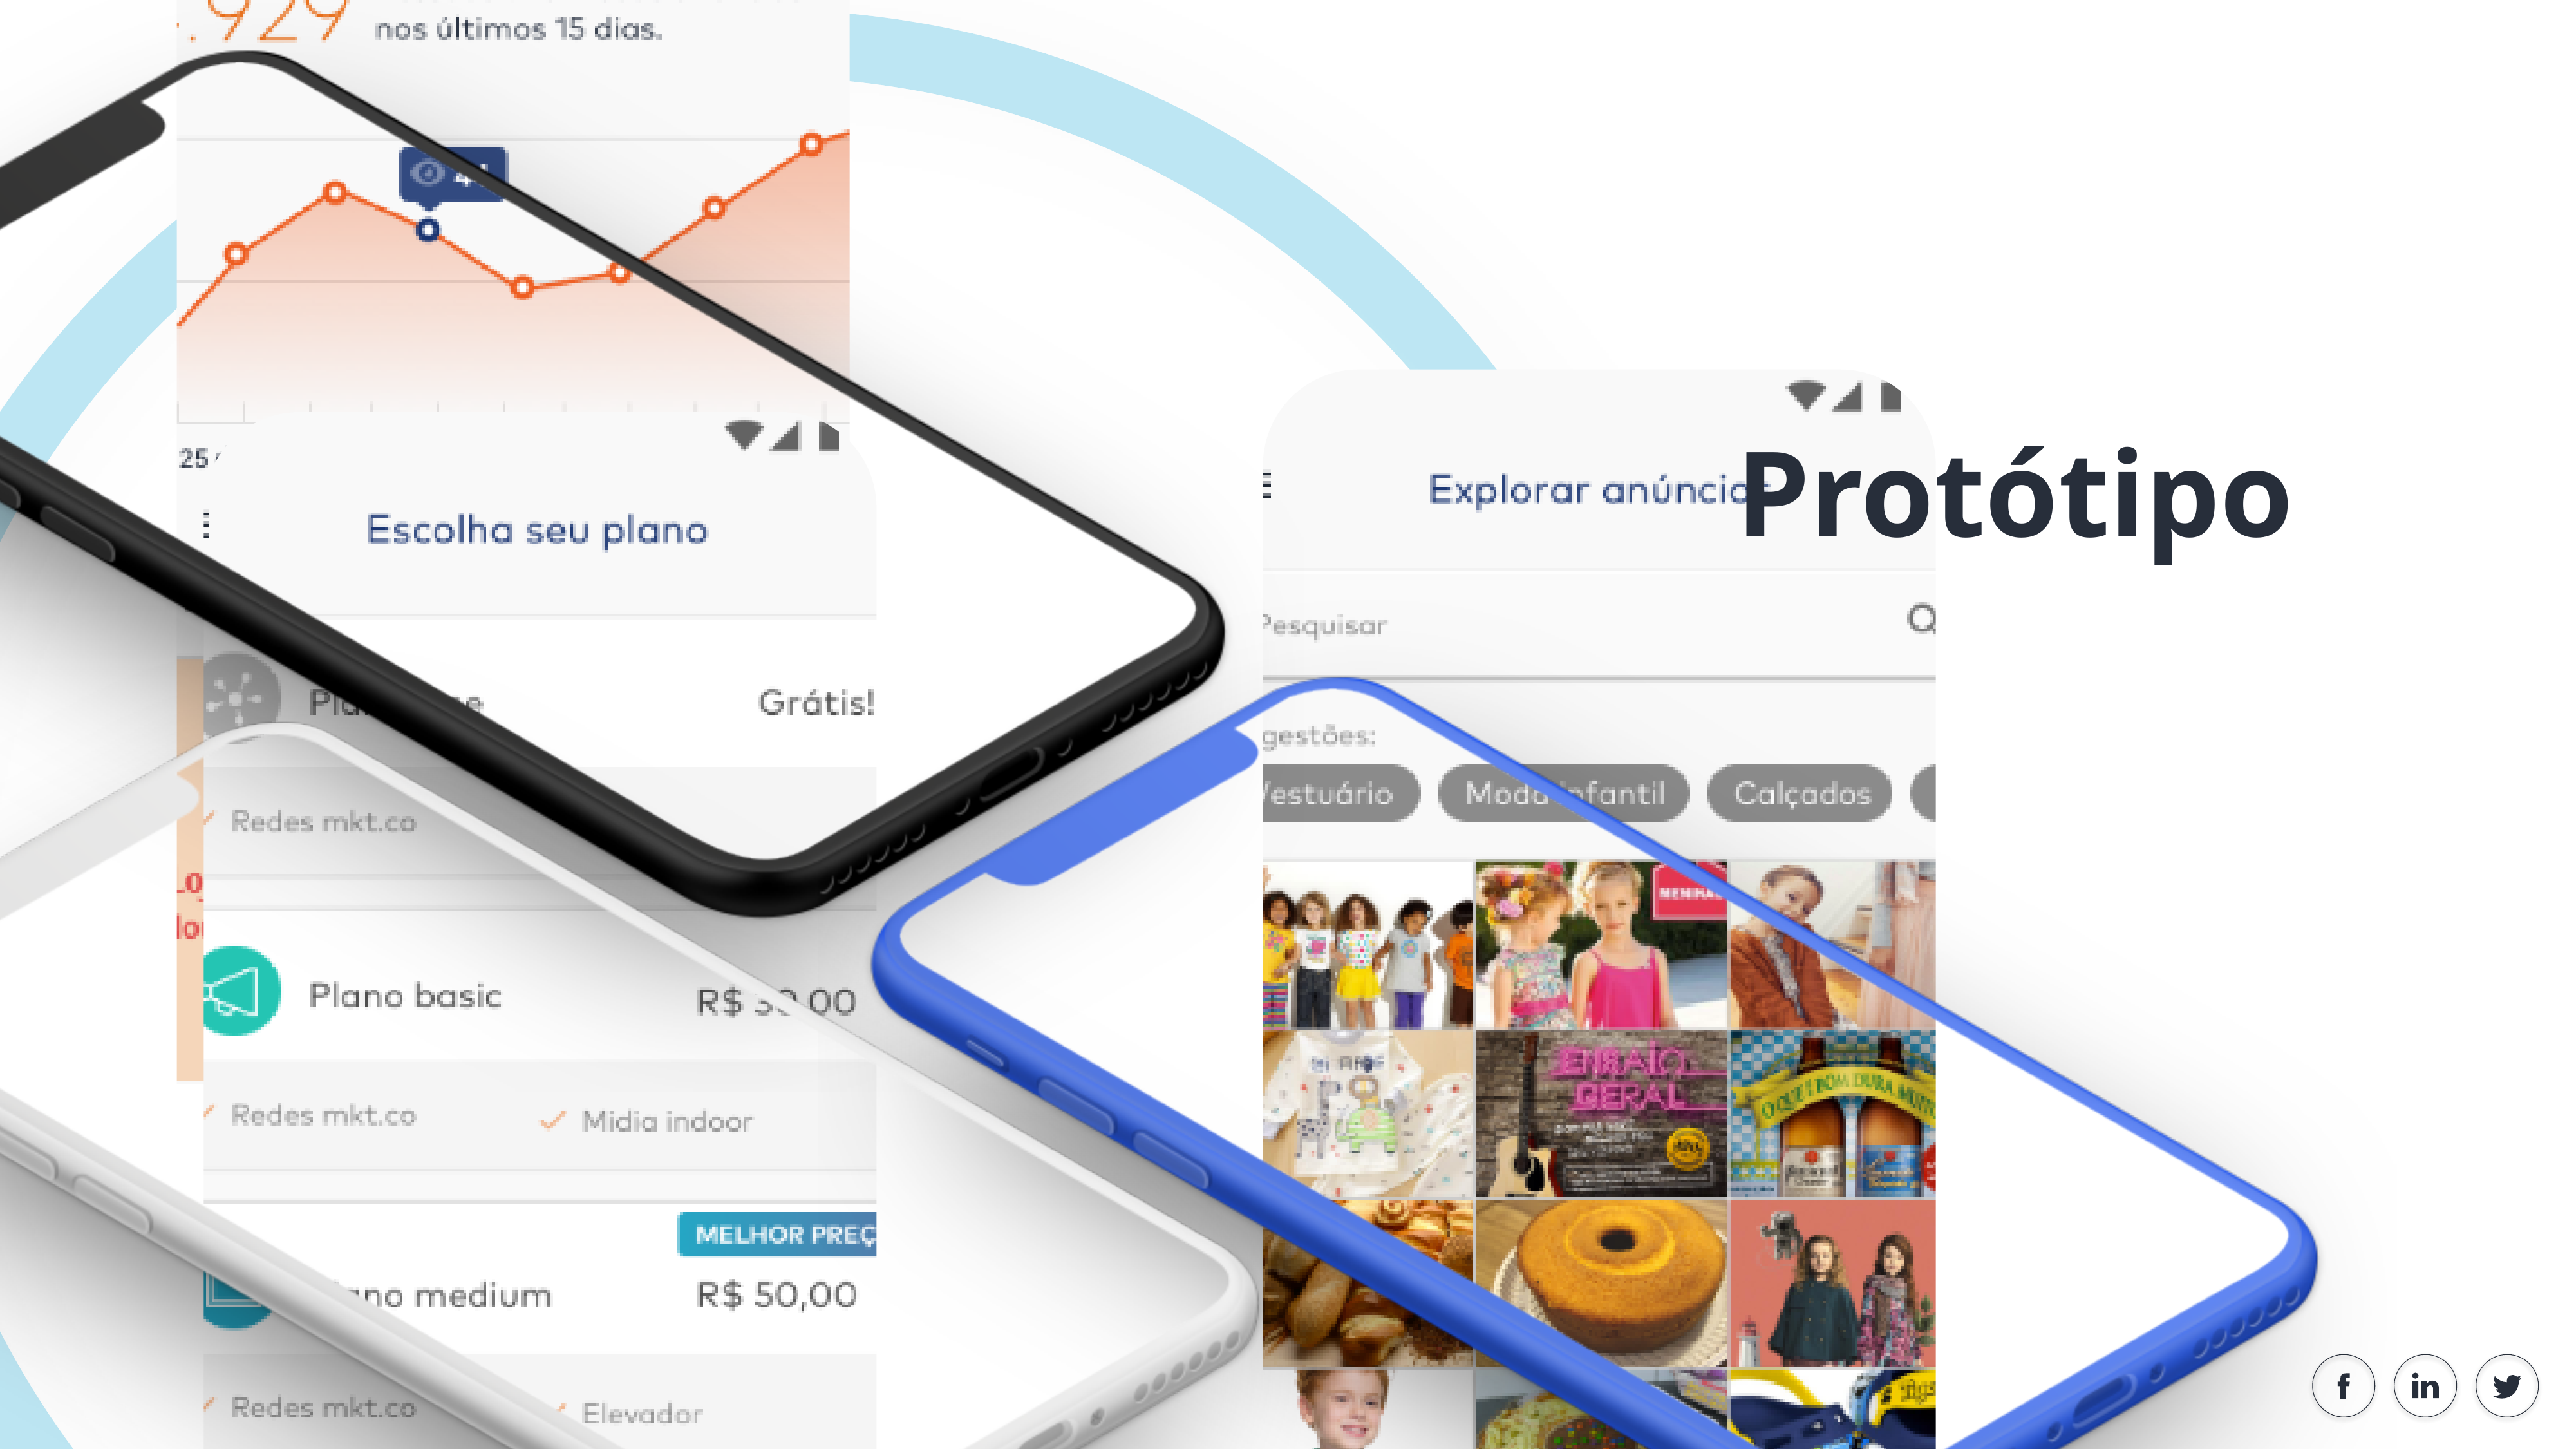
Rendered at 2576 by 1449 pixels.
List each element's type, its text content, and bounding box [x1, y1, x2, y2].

text_box [1307, 226, 1454, 367]
picture [0, 0, 2397, 1449]
text_box Protótipo [1941, 413, 2437, 565]
